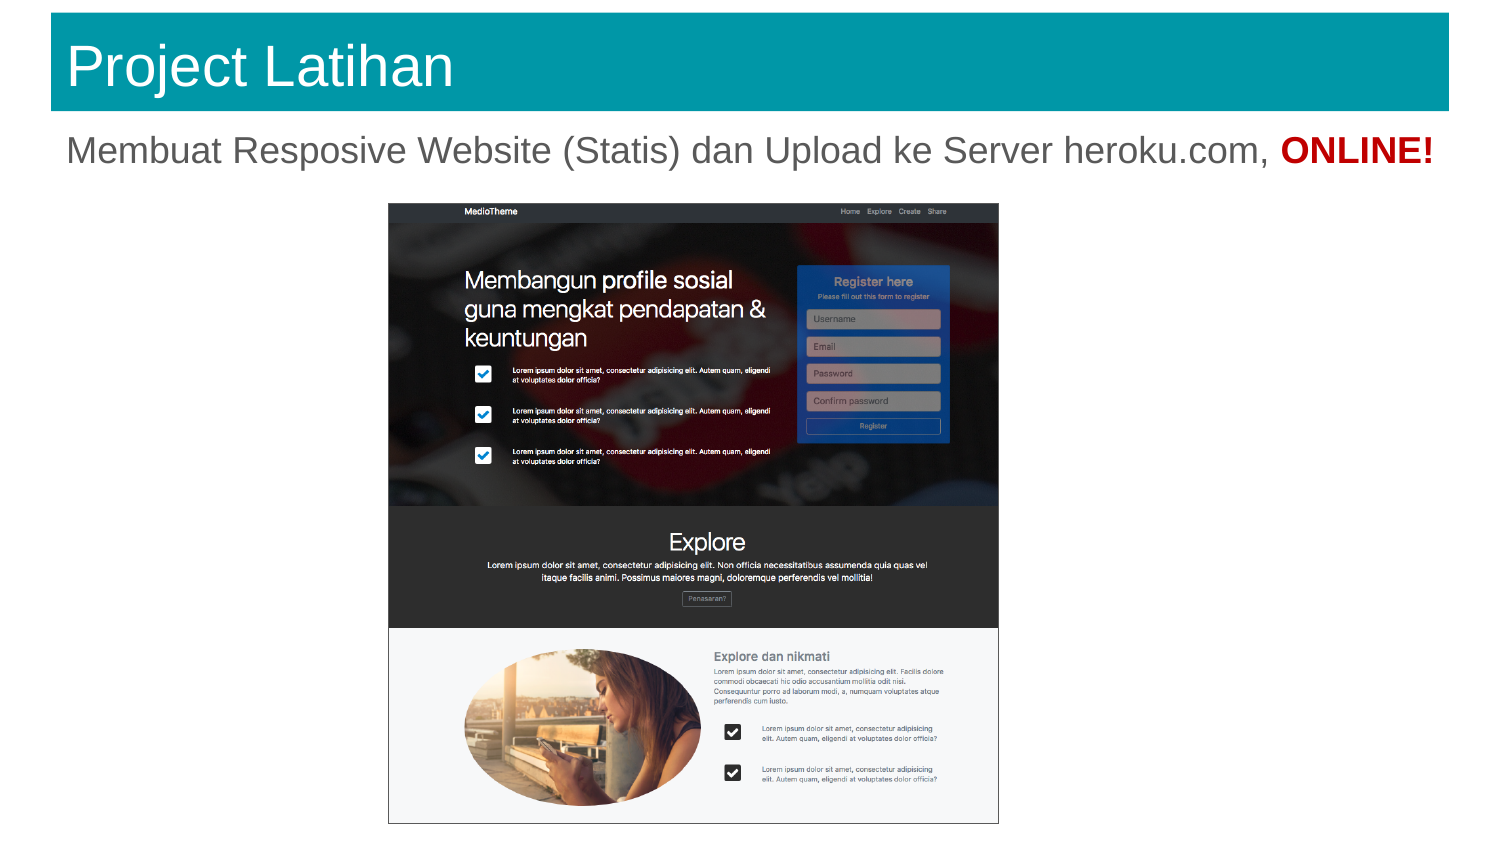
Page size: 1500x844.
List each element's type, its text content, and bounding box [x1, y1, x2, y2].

picture [388, 203, 999, 824]
title Project Latihan [51, 12, 1449, 111]
list Membuat Resposive Website (Statis) dan Upload ke Server heroku.com, ONLINE! [51, 111, 1467, 830]
